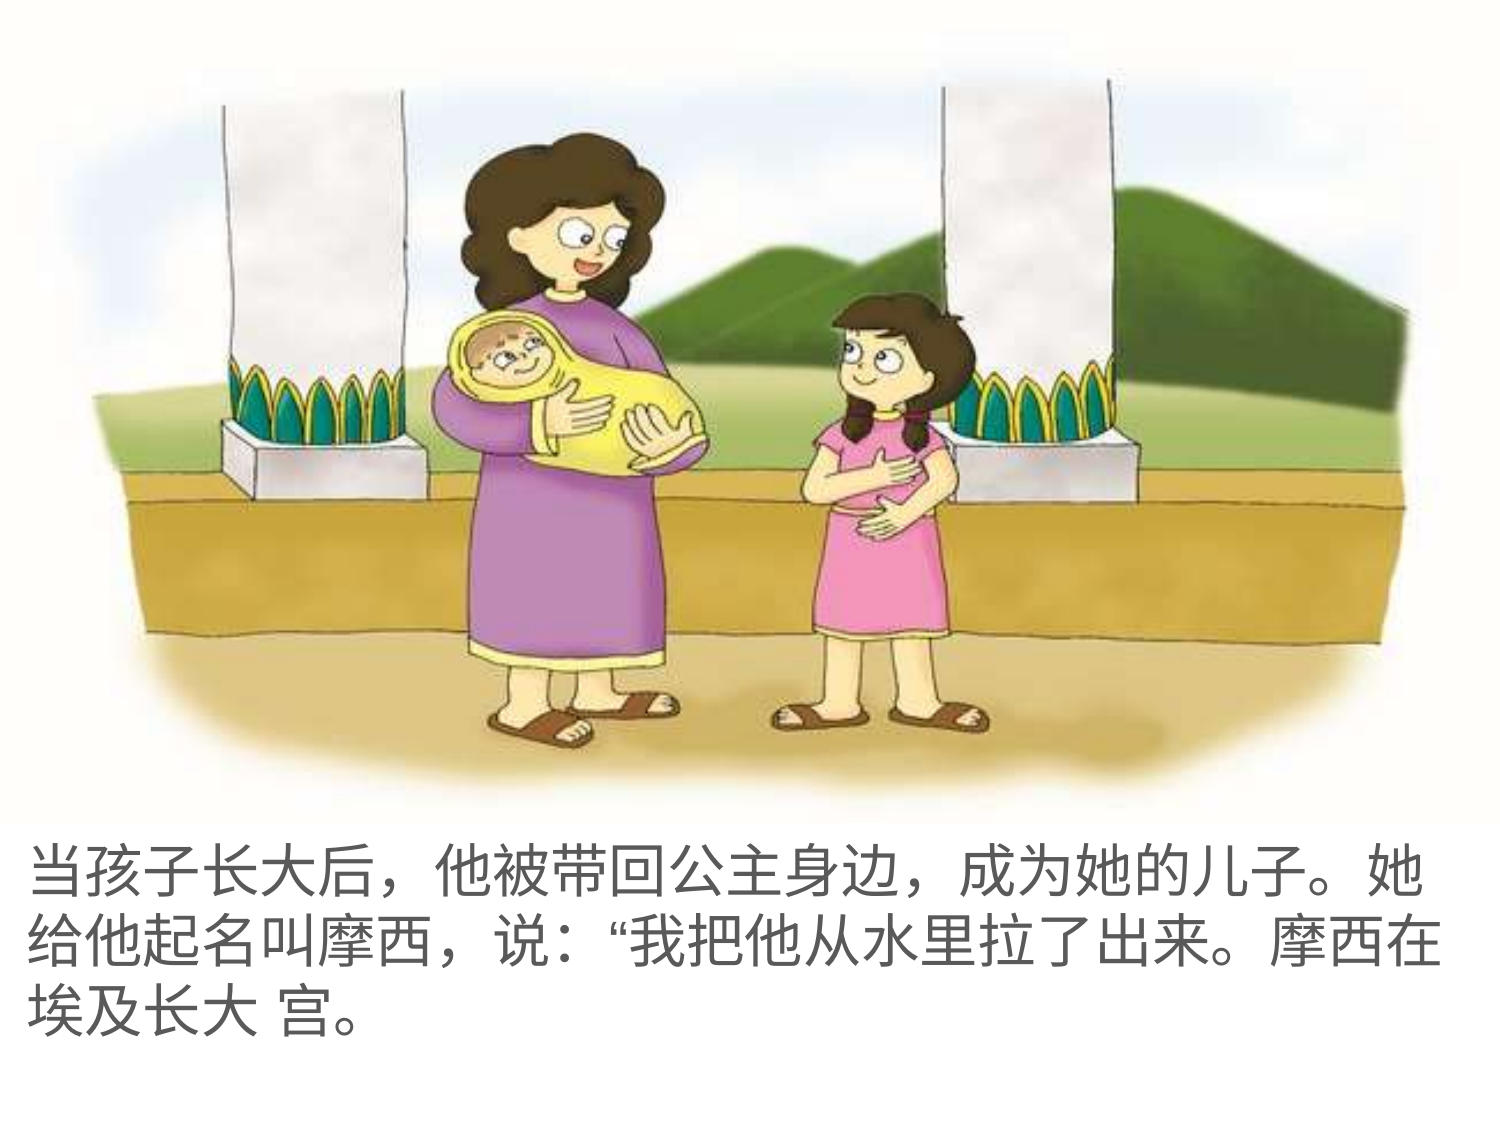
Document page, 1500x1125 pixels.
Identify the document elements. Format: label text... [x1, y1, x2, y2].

text_box 当孩子长大后，他被带回公主身边，成为她的儿子。她给他起名叫摩西，说：“我把他从水里拉了出来。摩西在埃及长大 宫。 [11, 831, 1498, 1052]
picture [0, 0, 1500, 823]
